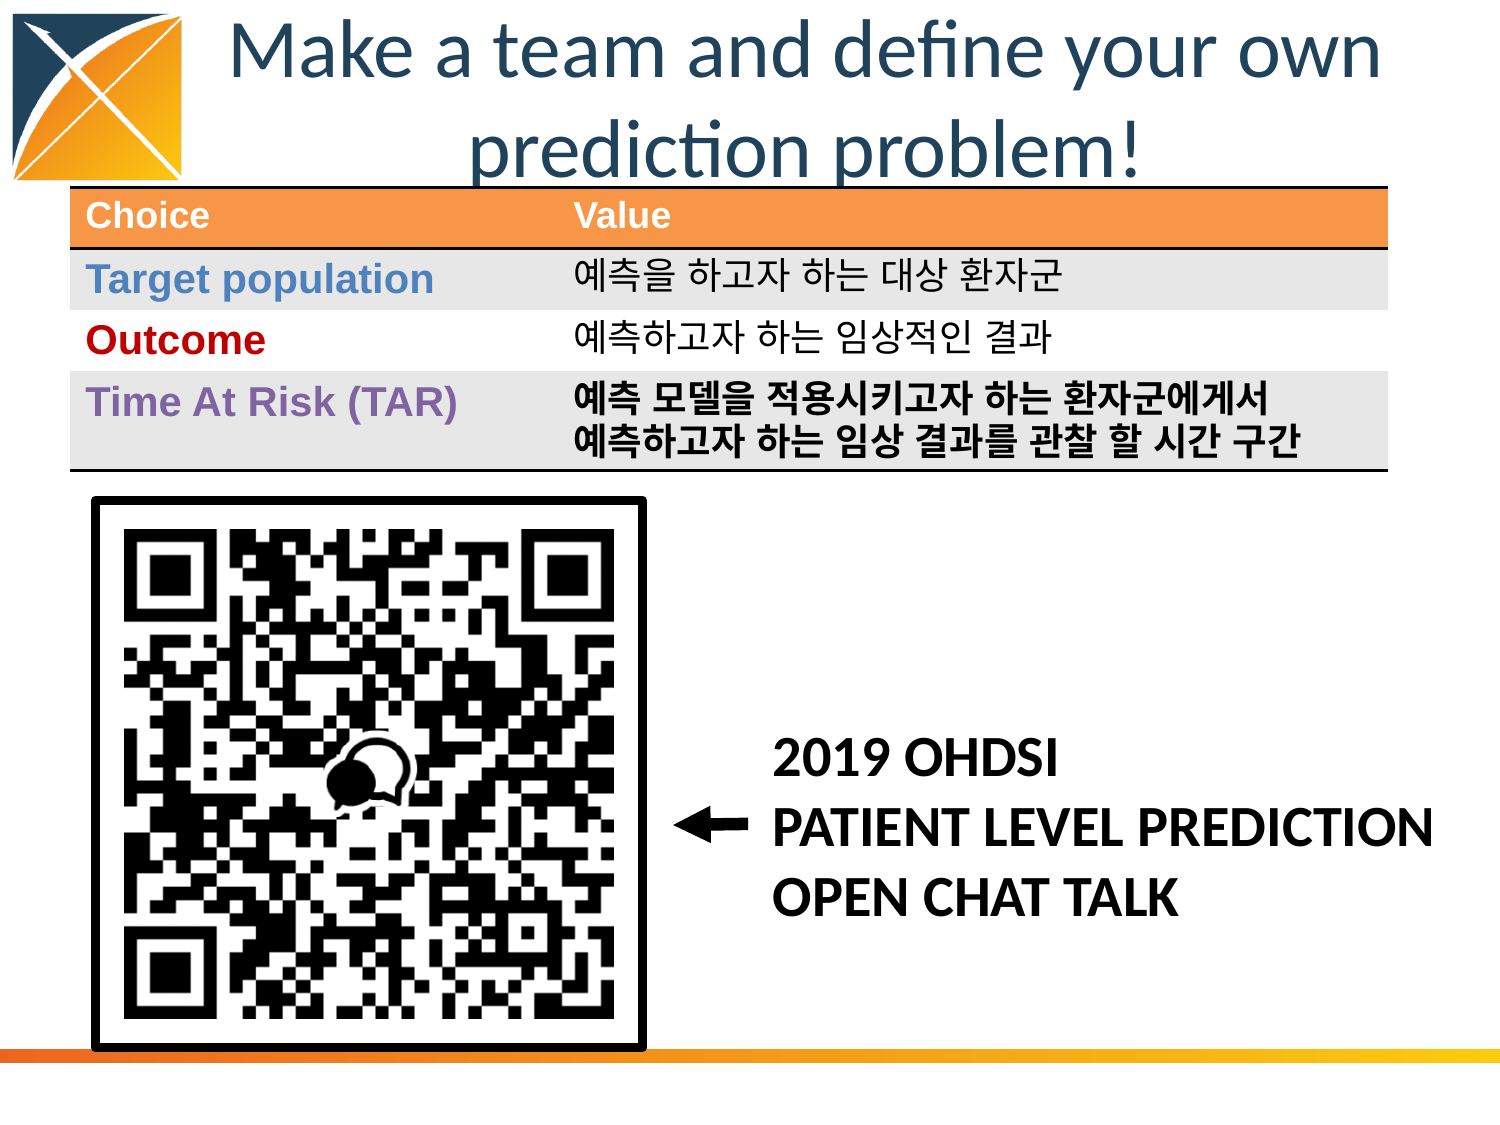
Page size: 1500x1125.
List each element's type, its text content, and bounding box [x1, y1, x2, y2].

table_cell 예측을 하고자 하는 대상 환자군 [558, 250, 1388, 310]
table_cell 예측하고자 하는 임상적인 결과 [558, 310, 1388, 371]
title Make a team and define your own prediction problem! [187, 24, 1425, 163]
table_header Choice [70, 189, 558, 247]
table_cell Outcome [70, 310, 558, 371]
picture [0, 0, 206, 200]
table_cell 예측 모델을 적용시키고자 하는 환자군에게서 예측하고자 하는 임상 결과를 관찰 할 시간 구간 [558, 371, 1388, 469]
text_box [672, 710, 1459, 938]
table_cell Time At Risk (TAR) [70, 371, 558, 469]
table_header Value [558, 189, 1388, 247]
picture [99, 504, 639, 1043]
table_cell Target population [70, 250, 558, 310]
